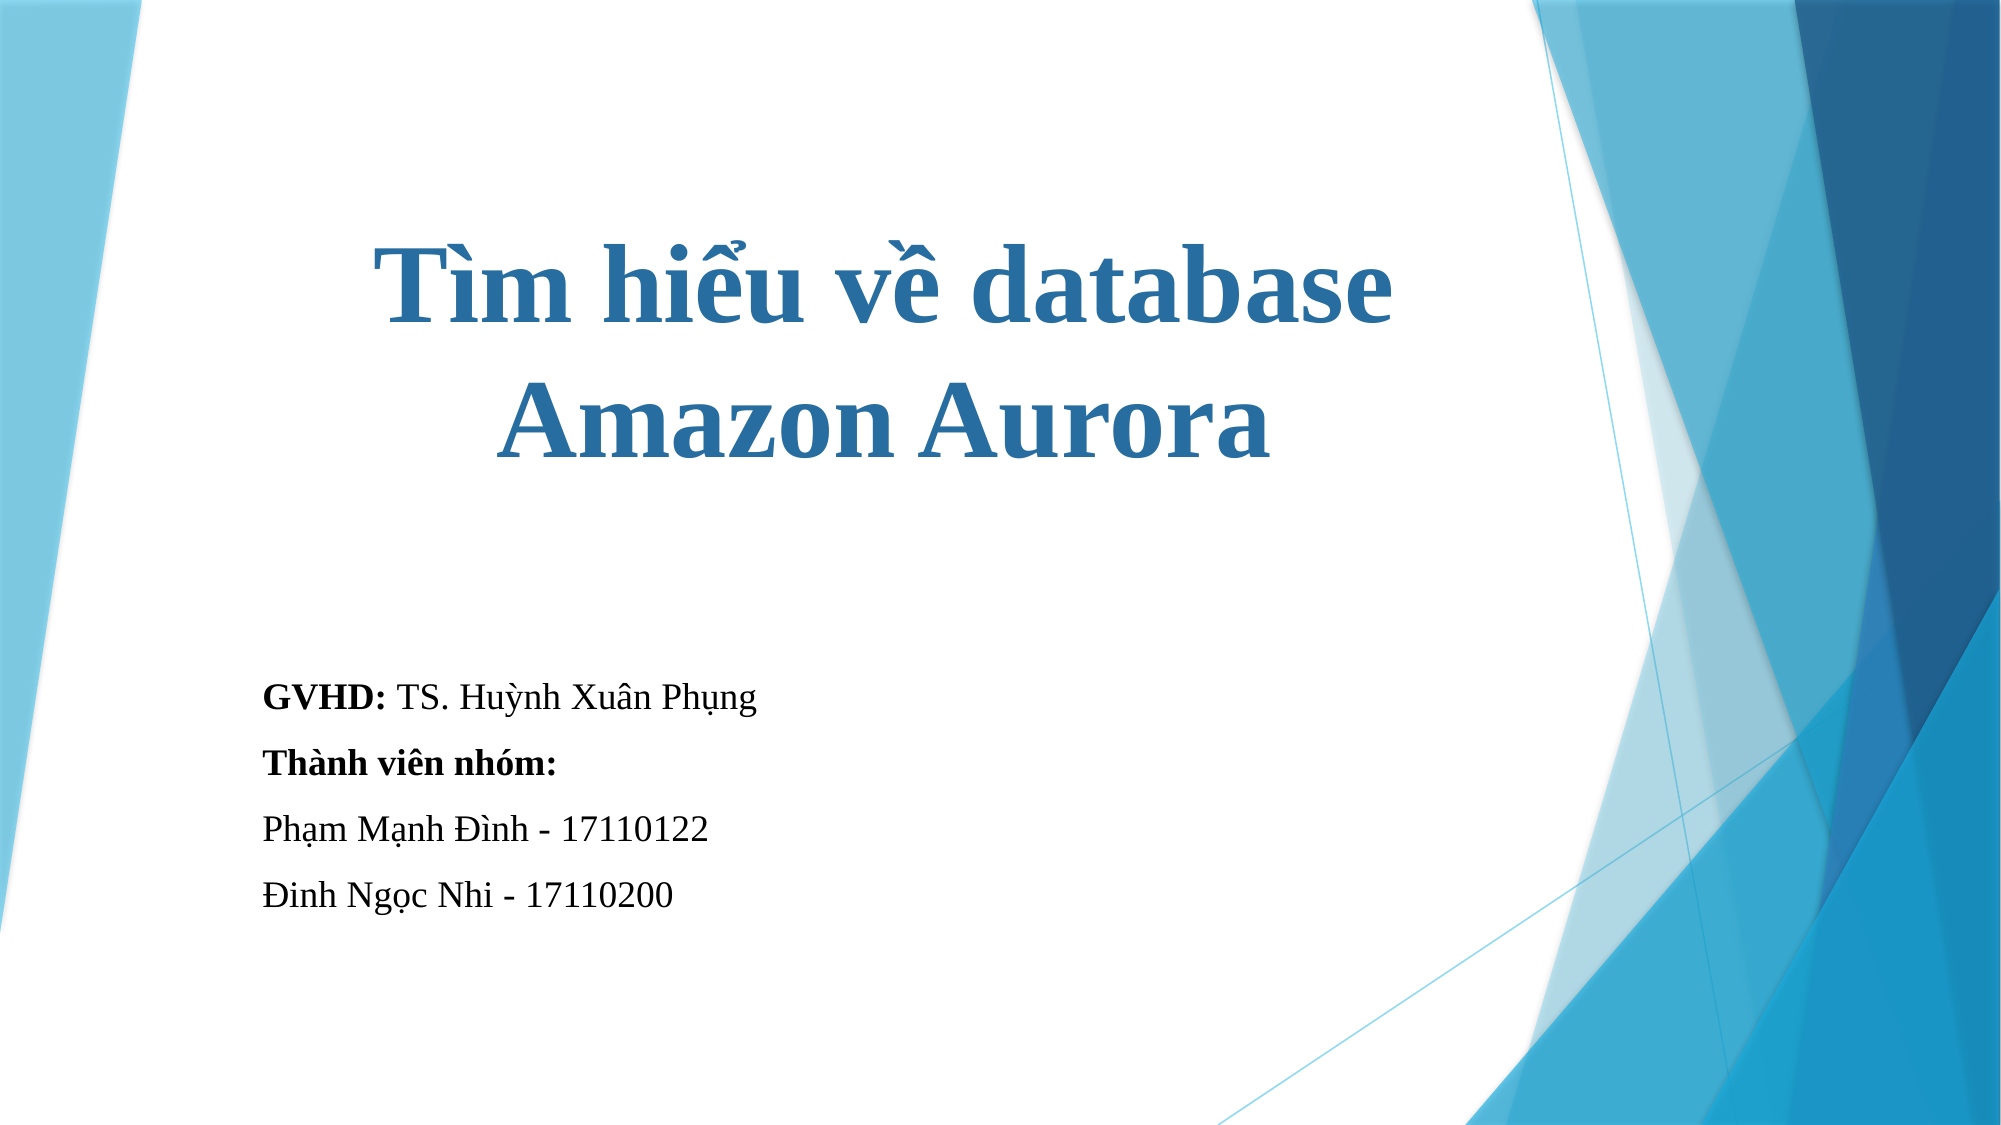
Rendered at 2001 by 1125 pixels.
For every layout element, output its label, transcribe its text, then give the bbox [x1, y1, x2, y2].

subtitle GVHD: TS. Huỳnh Xuân Phụng Thành viên nhóm: Phạm Mạnh Đình - 17110122 Đinh Ngọc Nhi - 17110200 [247, 664, 832, 955]
title Tìm hiểu về database Amazon Aurora [247, 217, 1522, 488]
